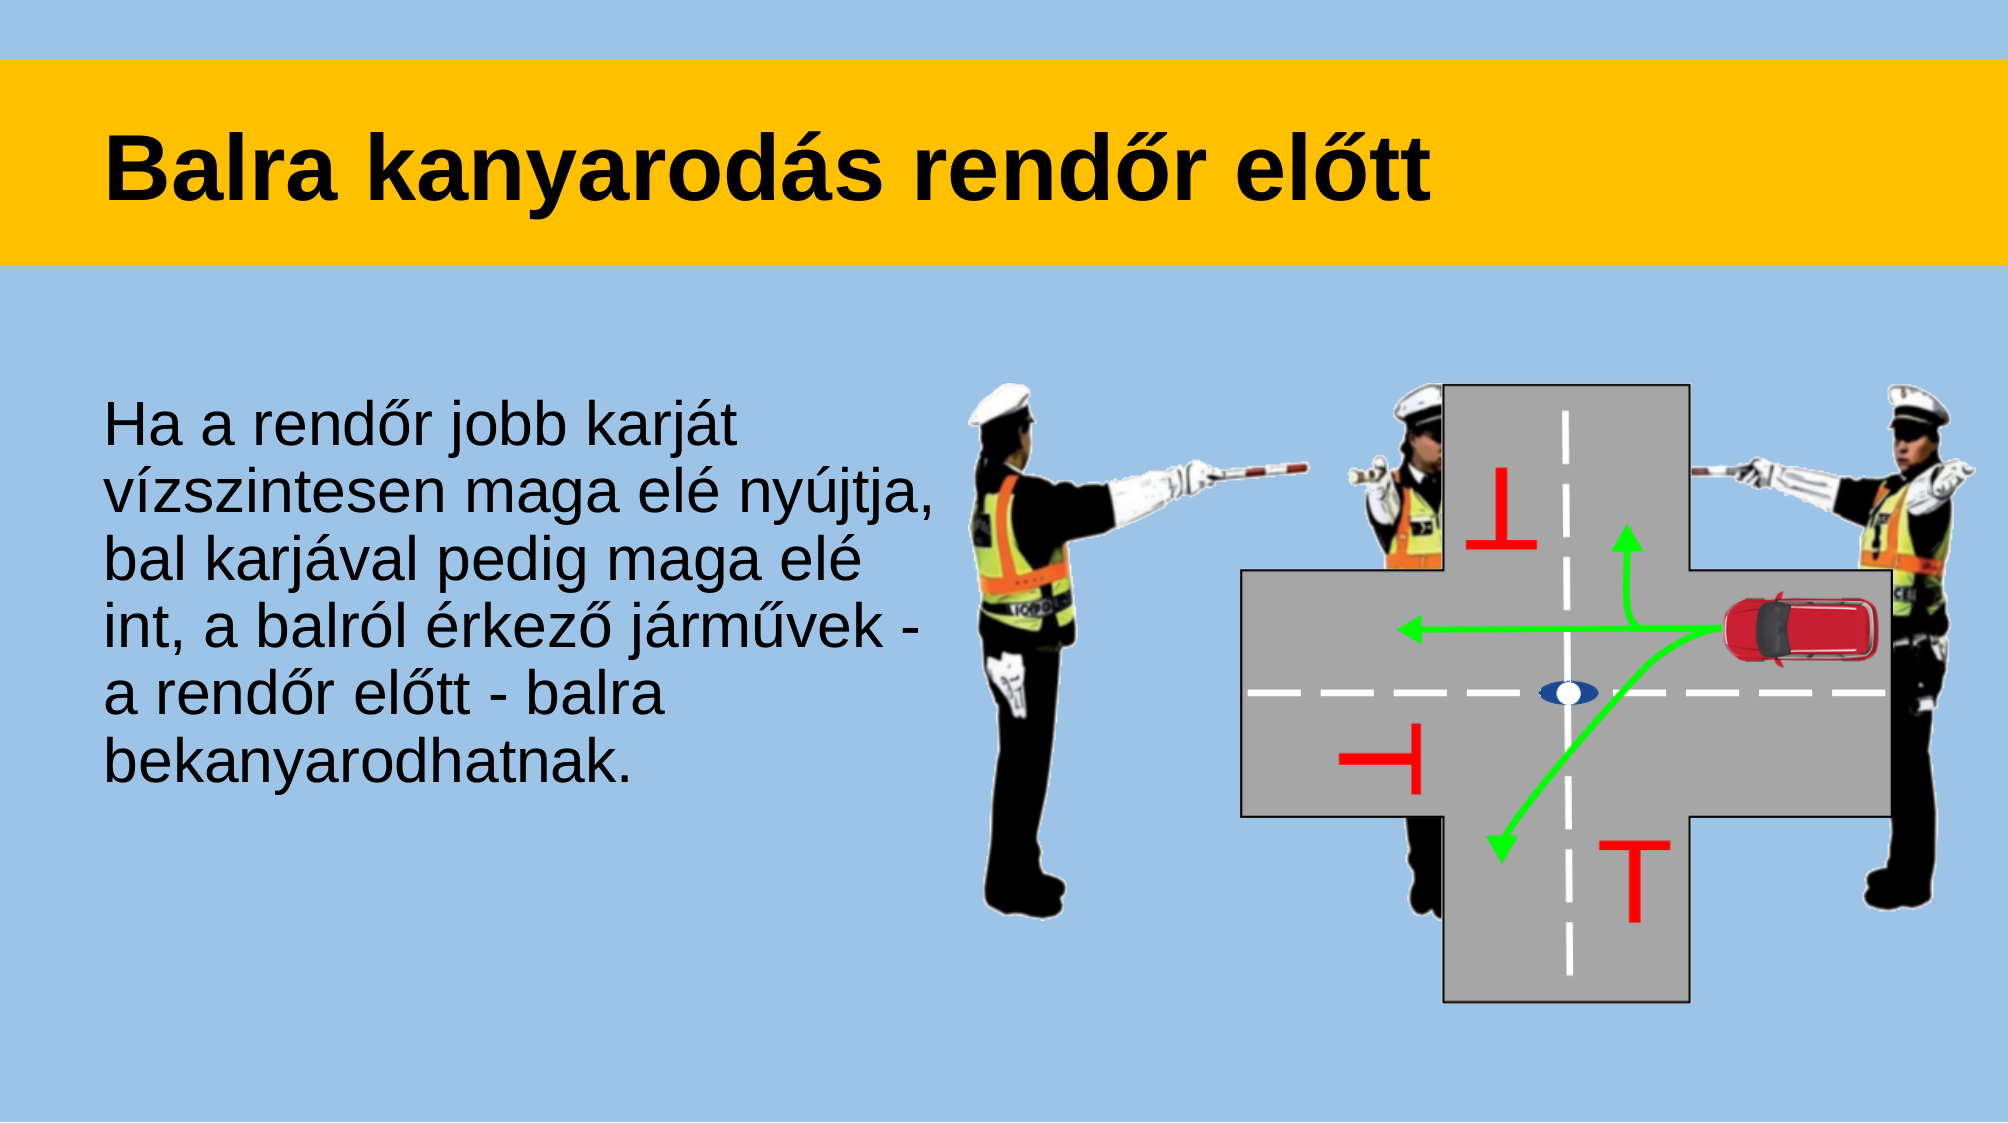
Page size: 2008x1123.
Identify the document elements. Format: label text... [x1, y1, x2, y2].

picture [968, 383, 1976, 1004]
title Balra kanyarodás rendőr előtt [0, 59, 2008, 266]
list Ha a rendőr jobb karját vízszintesen maga elé nyújtja, bal karjával pedig maga elé int, a balról érkező járművek - a rendőr előtt - balra bekanyarodhatnak. [88, 383, 955, 1000]
